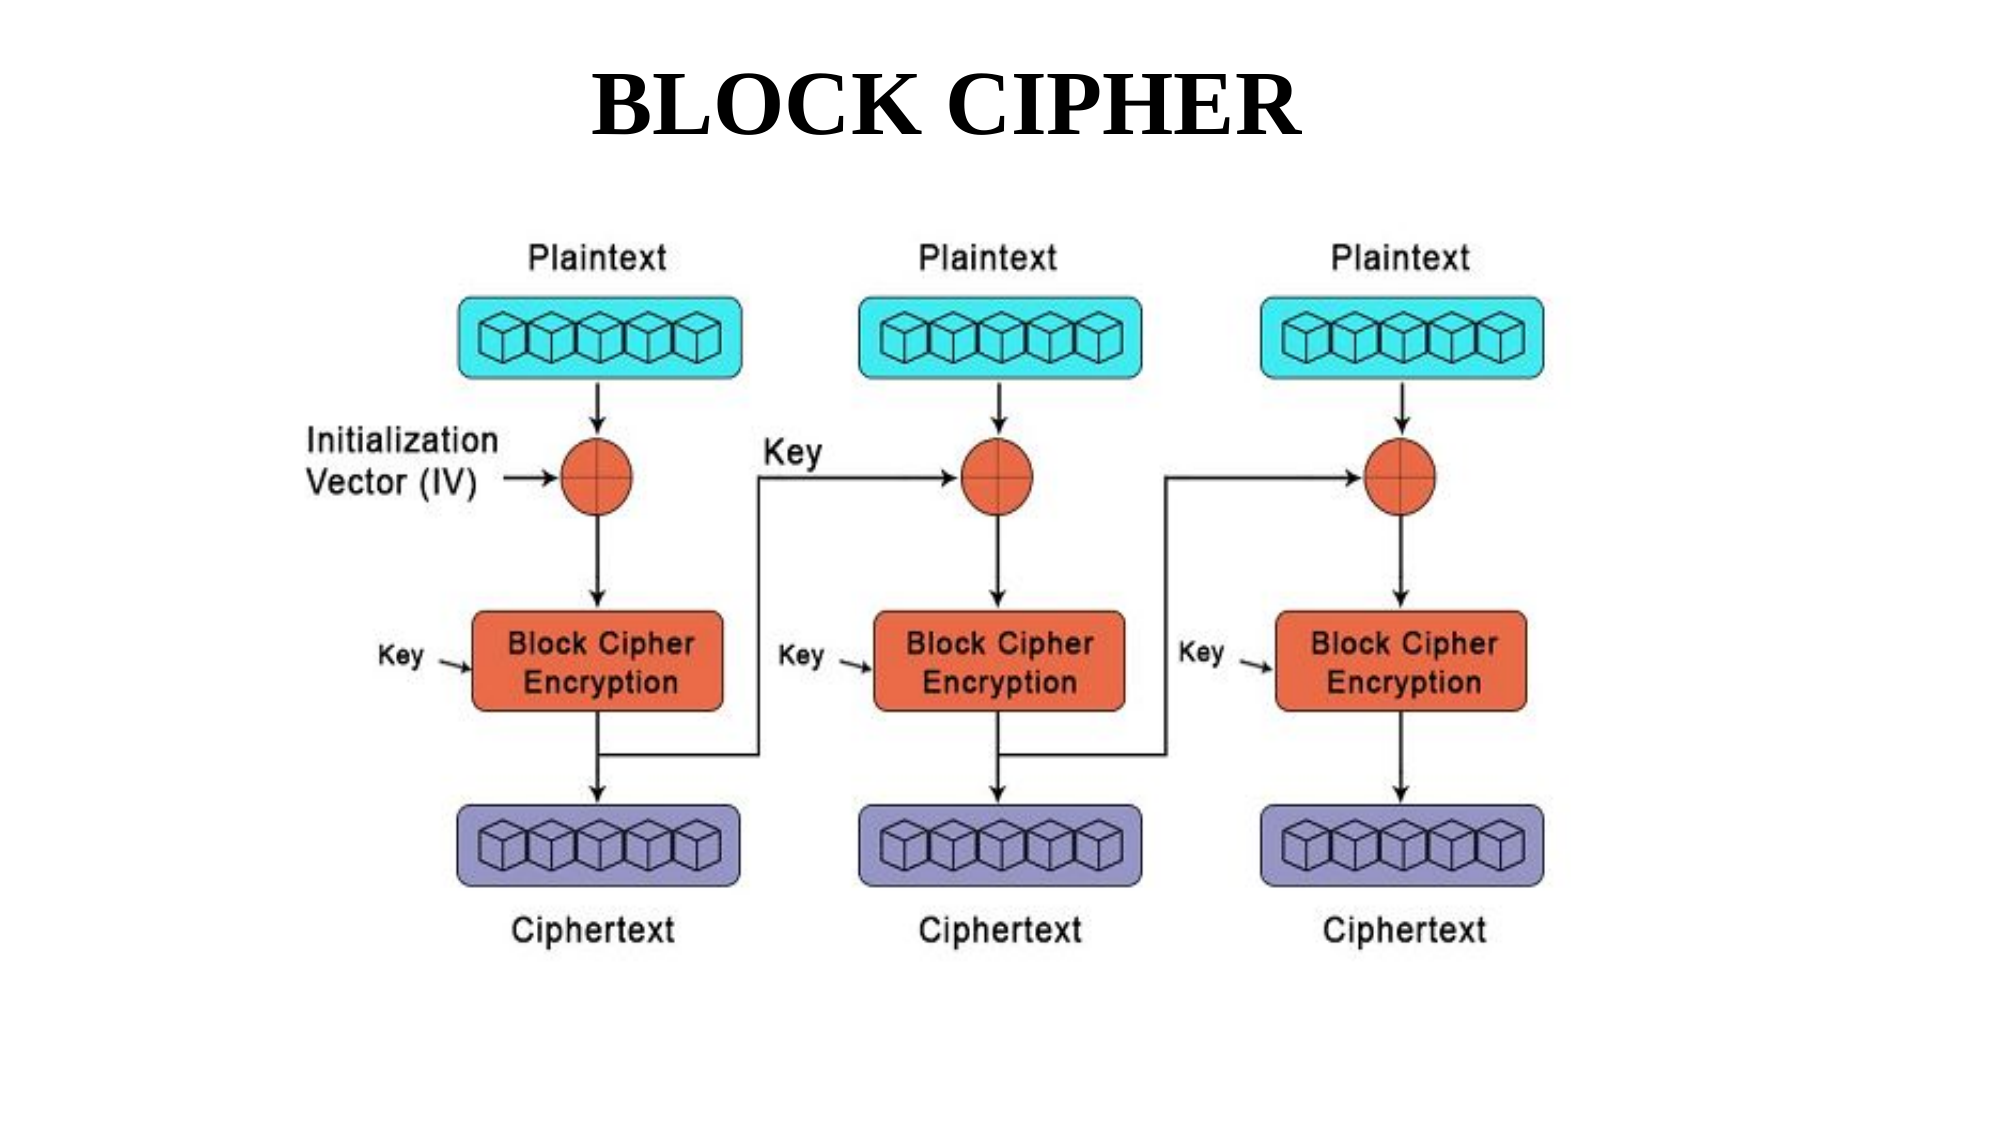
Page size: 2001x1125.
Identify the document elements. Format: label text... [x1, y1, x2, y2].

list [271, 187, 1592, 980]
title BLOCK CIPHER [447, 22, 1469, 187]
